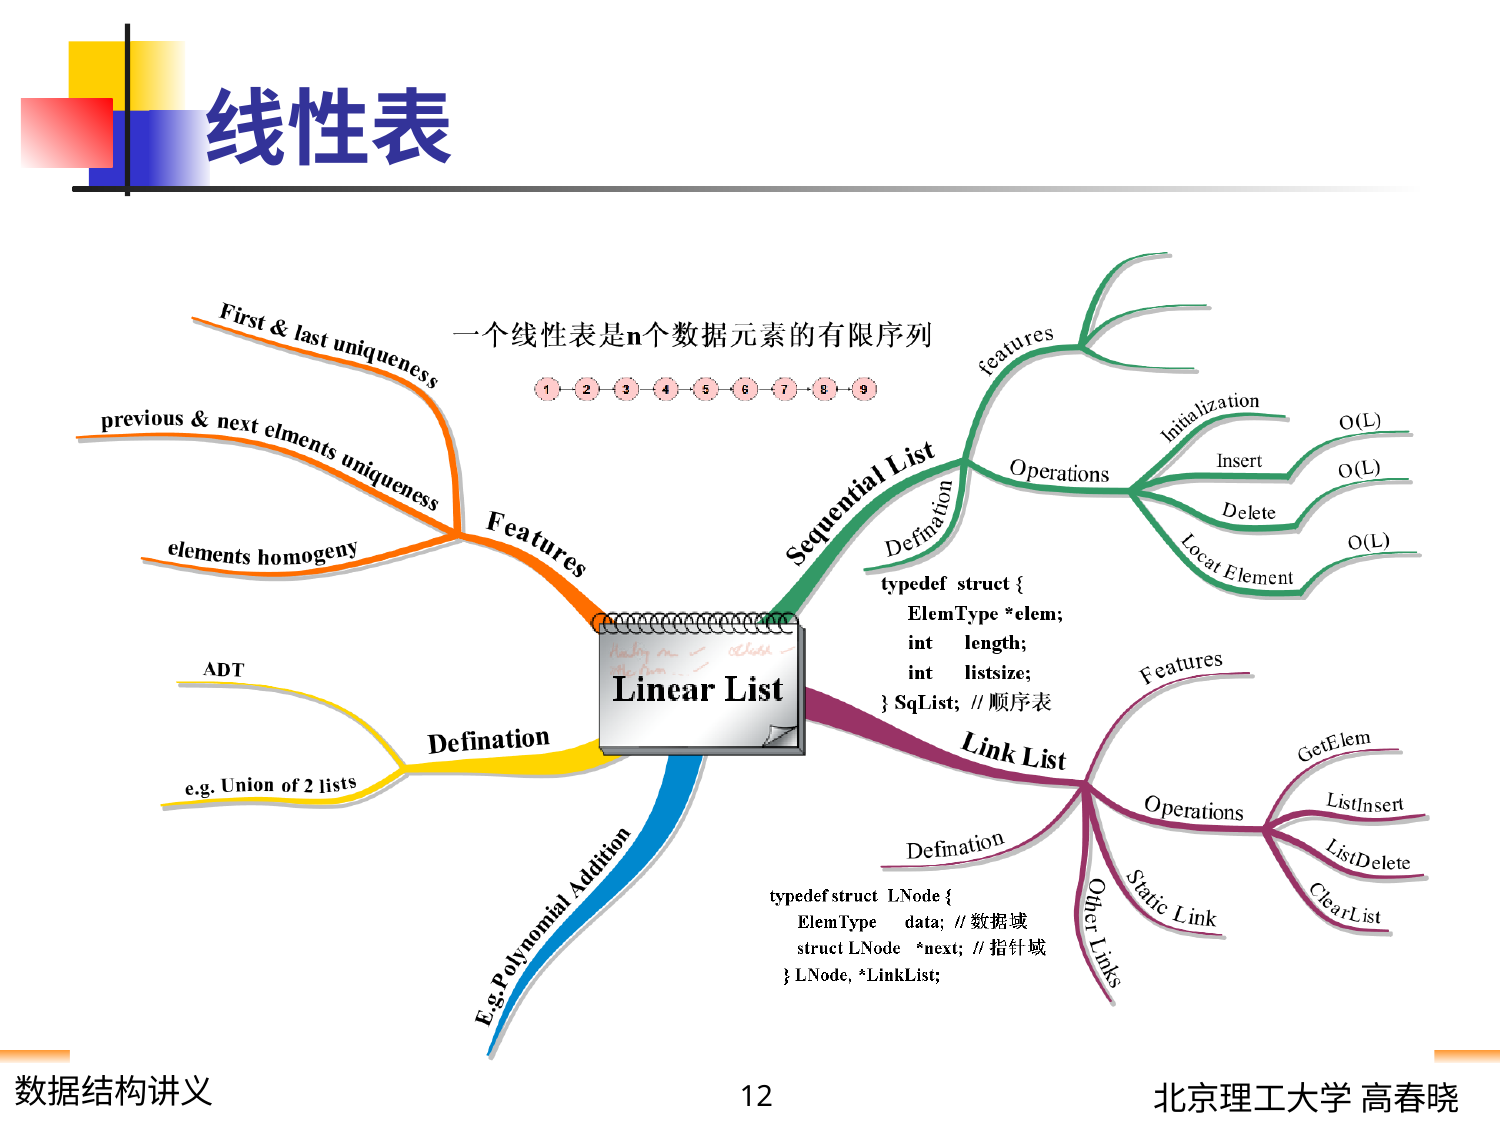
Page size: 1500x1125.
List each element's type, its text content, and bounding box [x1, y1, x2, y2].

slide_number 12 [599, 1075, 913, 1125]
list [69, 234, 1435, 1067]
title 线性表 [188, 19, 1468, 183]
